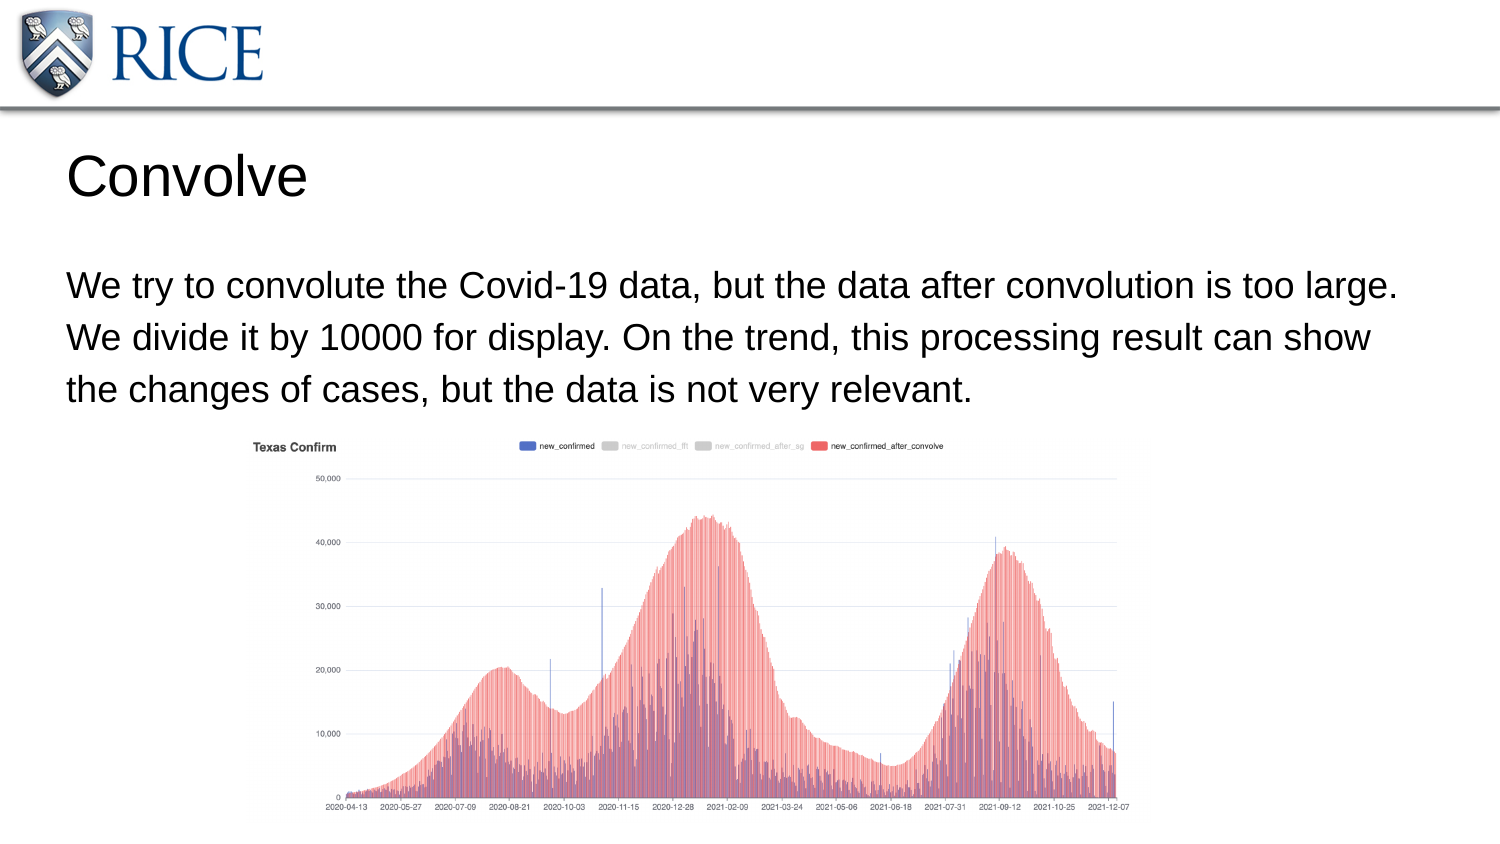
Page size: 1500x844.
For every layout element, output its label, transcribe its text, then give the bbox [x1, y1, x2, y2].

list We try to convolute the Covid-19 data, but the data after convolution is too large. We divide it by 10000 for display. On the trend, this processing result can show the changes of cases, but the data is not very relevant. [51, 239, 1449, 800]
picture [0, 0, 1500, 844]
title Convolve [51, 123, 1449, 218]
